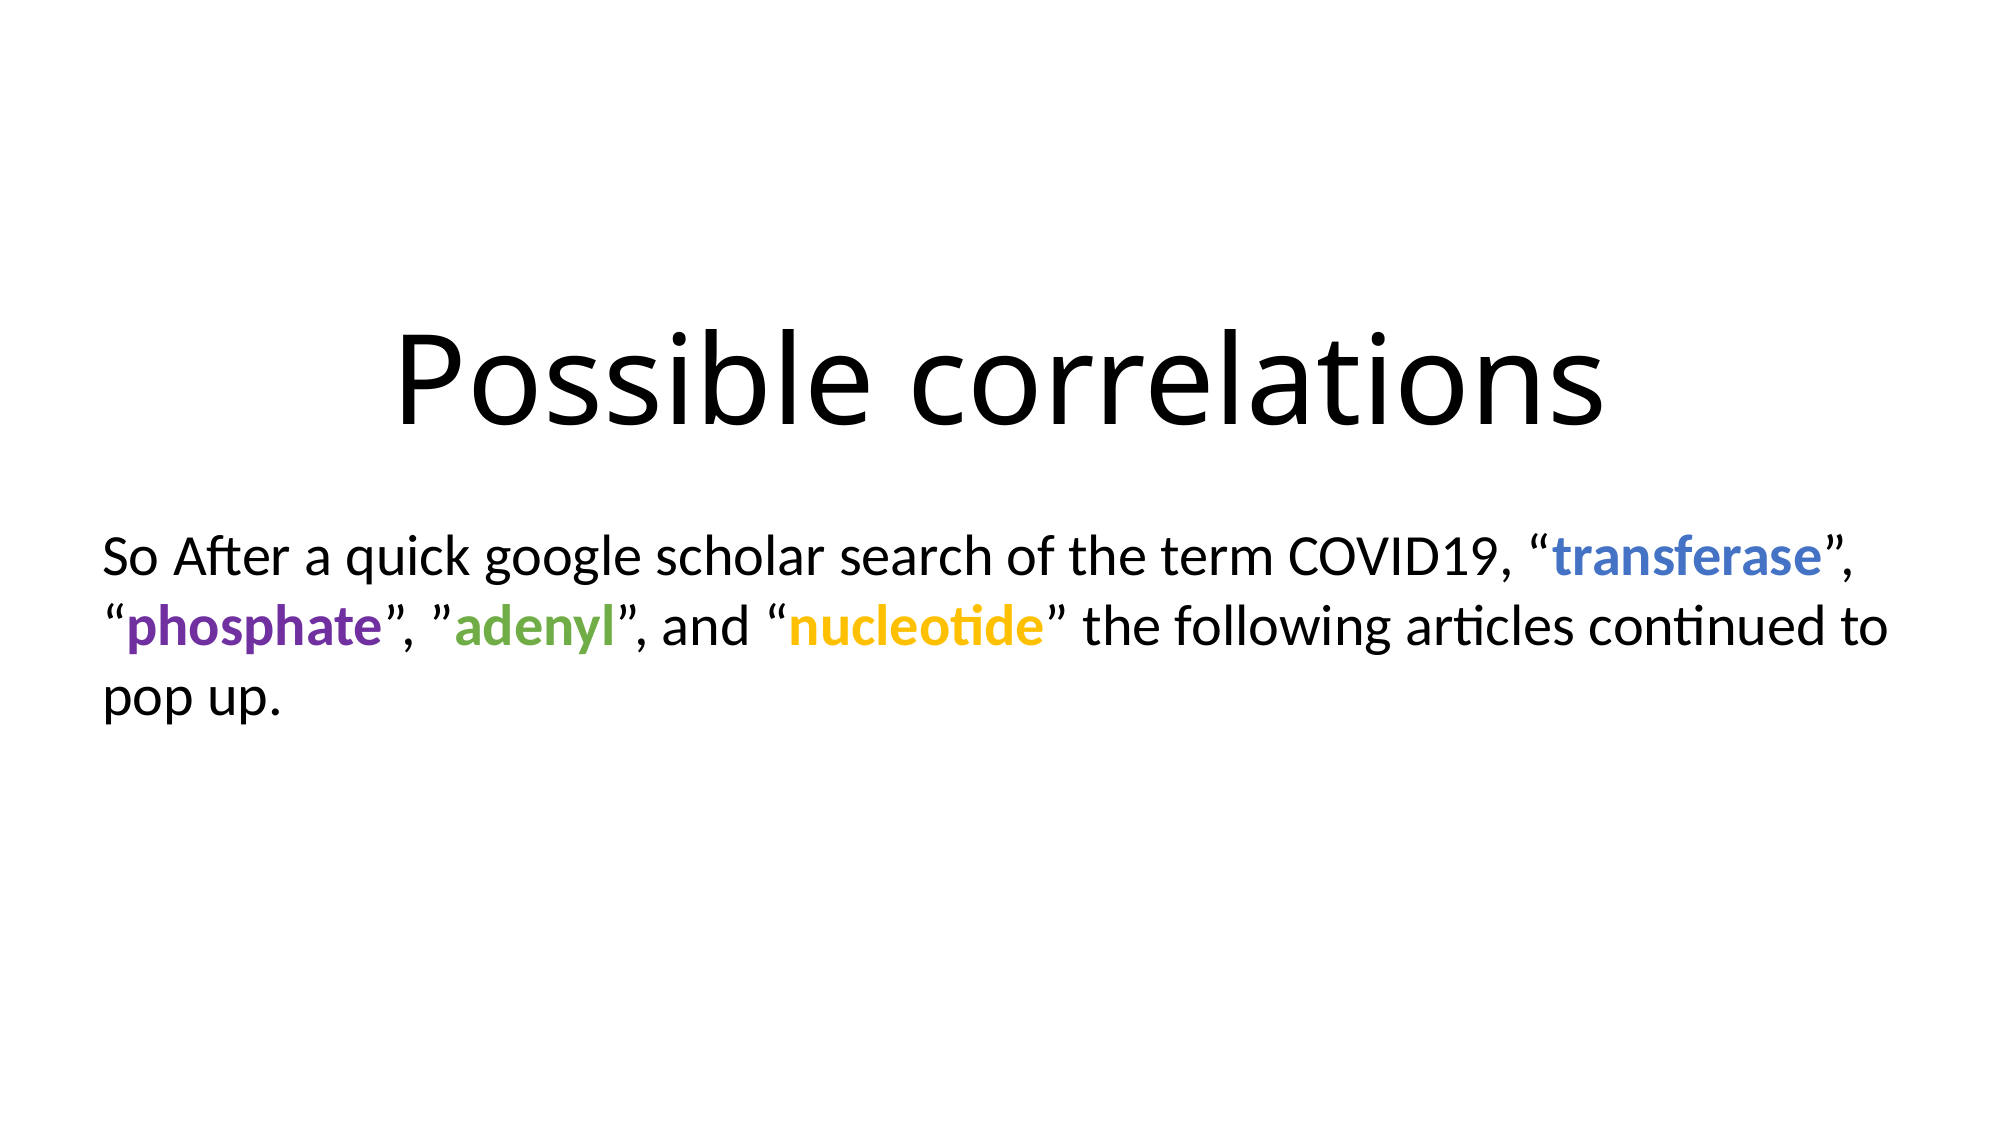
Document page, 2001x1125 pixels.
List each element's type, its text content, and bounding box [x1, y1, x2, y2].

text_box So After a quick google scholar search of the term COVID19, “transferase”, “phosphate”, ”adenyl”, and “nucleotide” the following articles continued to pop up. [87, 509, 1935, 735]
title Possible correlations [249, 184, 1750, 460]
